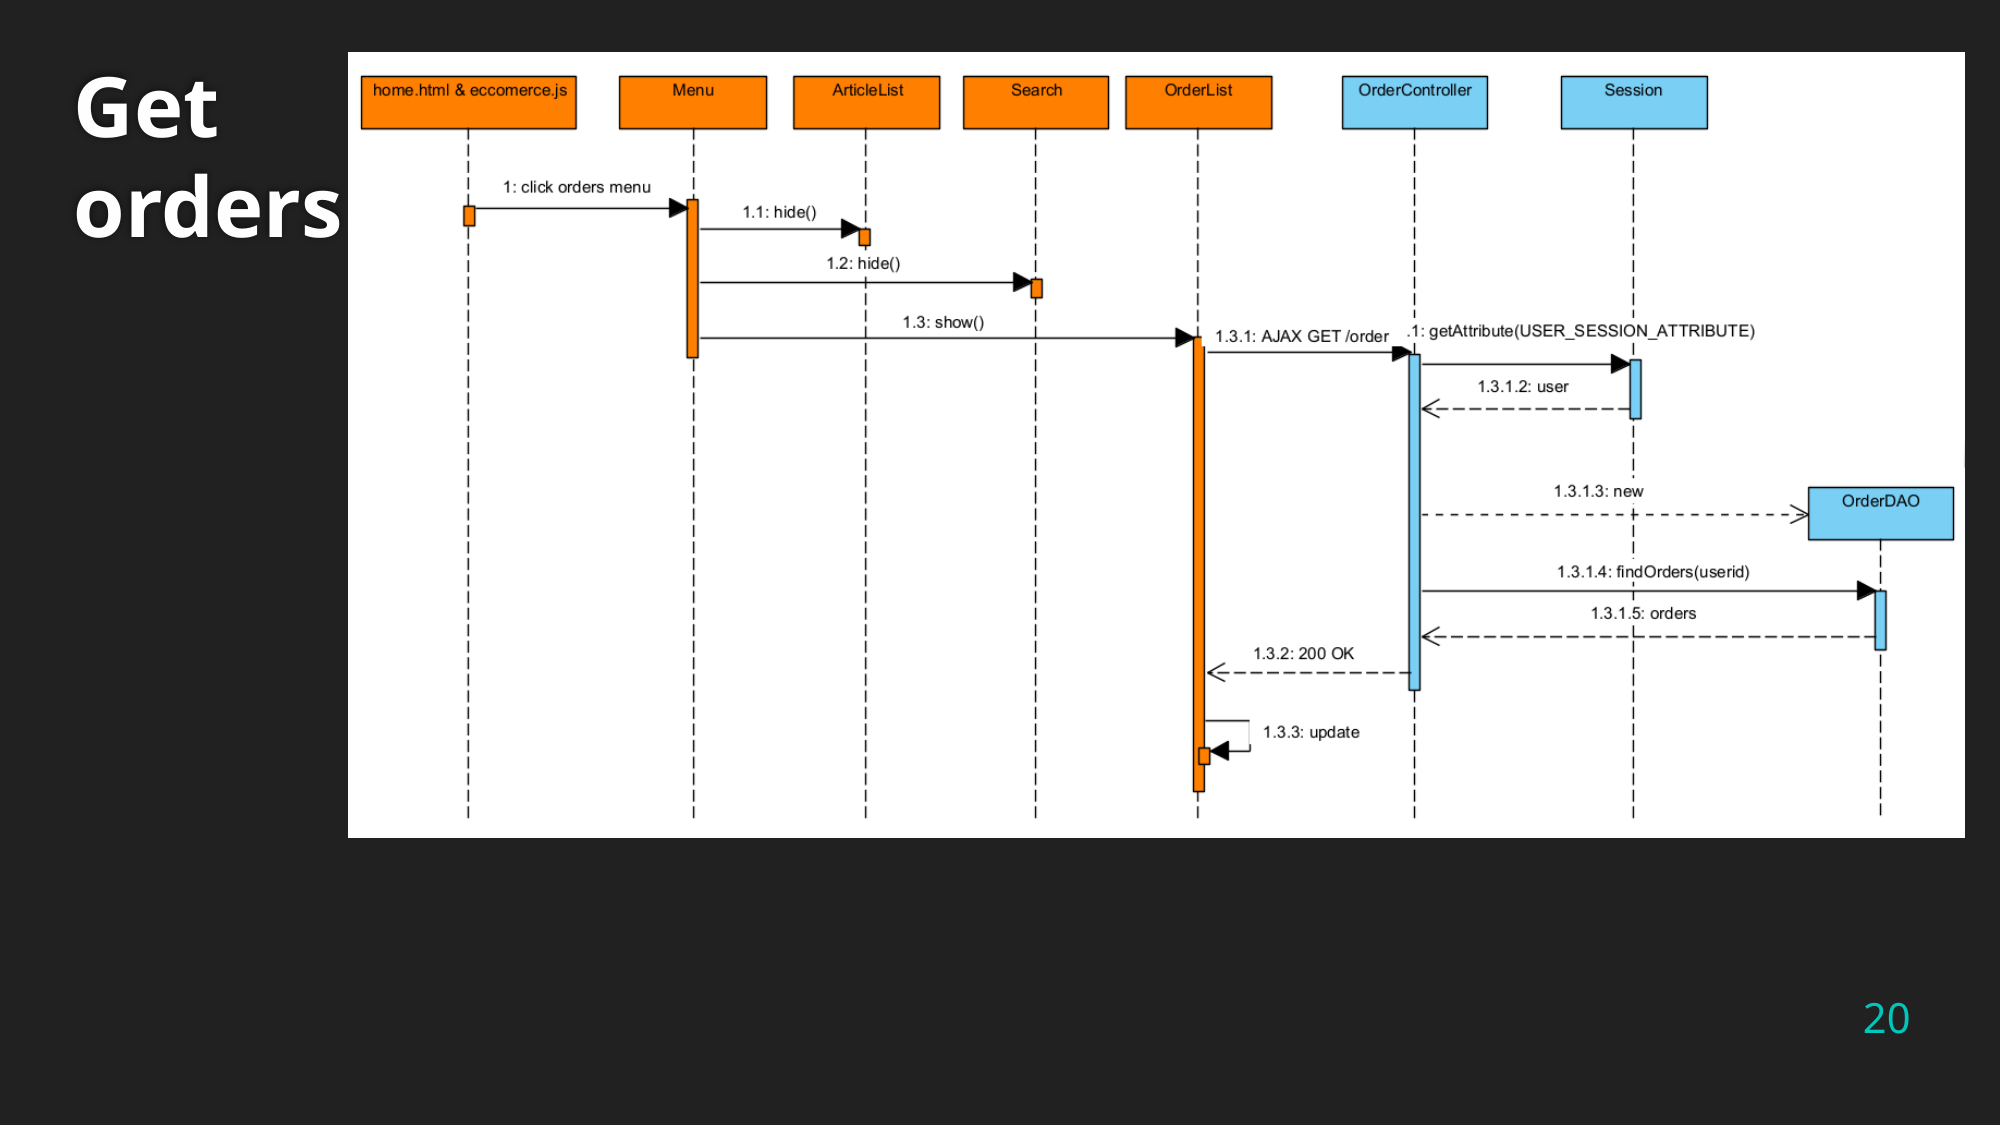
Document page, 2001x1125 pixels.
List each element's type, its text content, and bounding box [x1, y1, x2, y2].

slide_number 20 [1751, 970, 1926, 1051]
title Get orders [58, 145, 348, 262]
picture [348, 52, 1966, 838]
